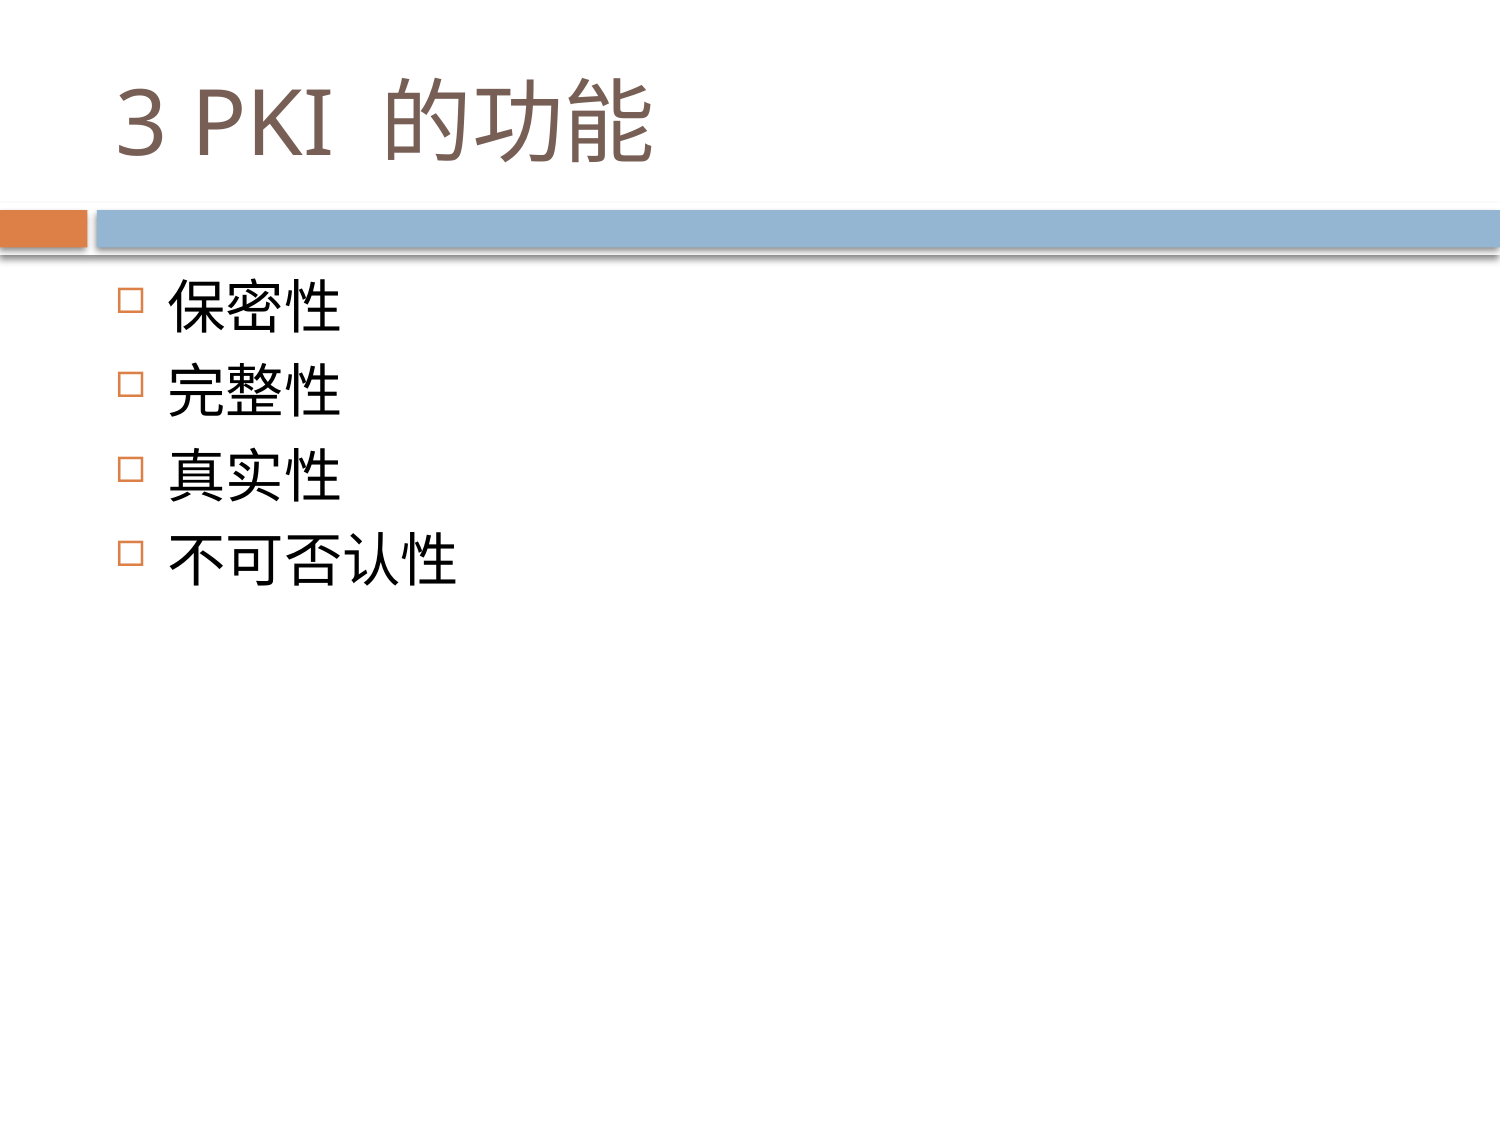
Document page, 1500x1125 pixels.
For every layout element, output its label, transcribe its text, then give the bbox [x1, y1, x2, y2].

list 保密性 完整性 真实性 不可否认性 [100, 262, 1438, 1000]
title 3 PKI 的功能 [100, 37, 1438, 200]
